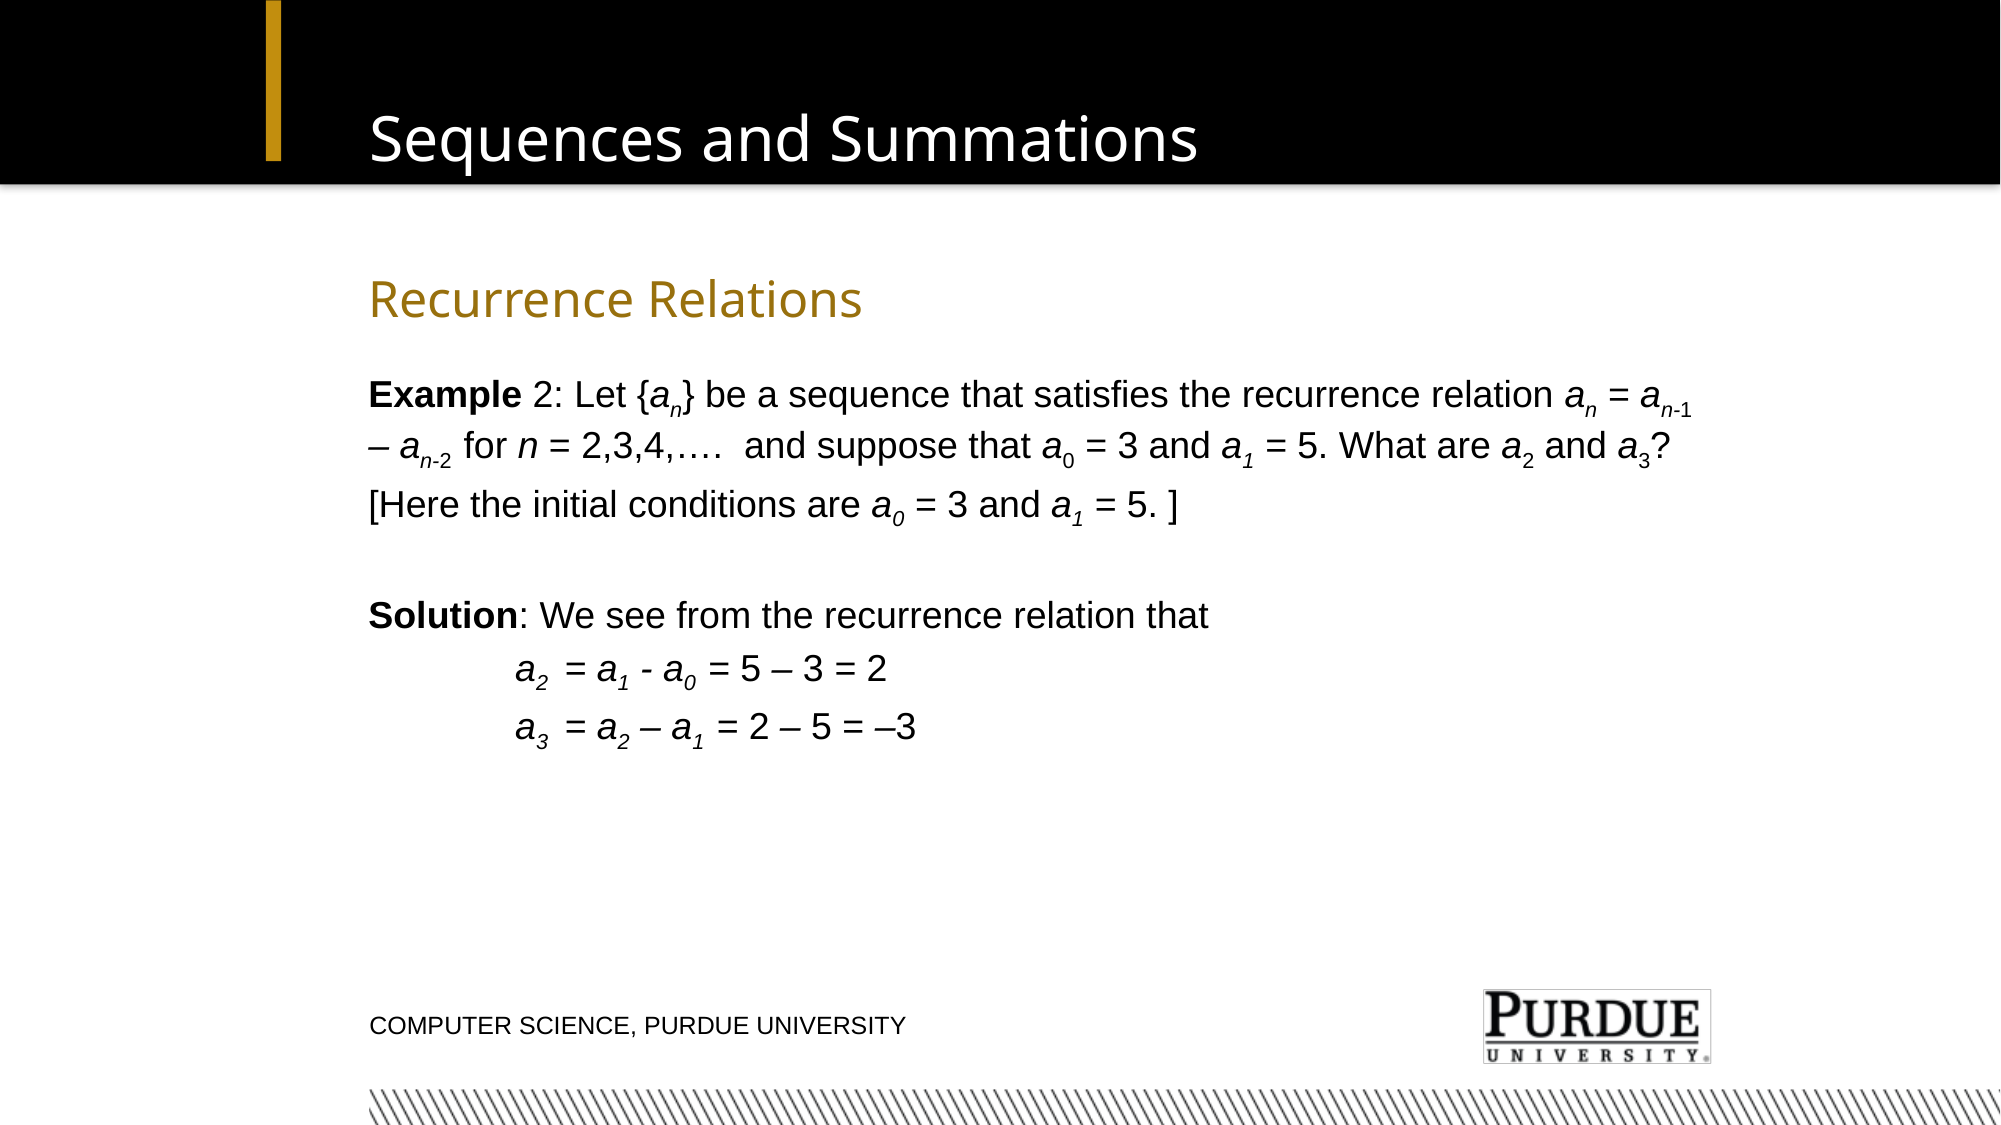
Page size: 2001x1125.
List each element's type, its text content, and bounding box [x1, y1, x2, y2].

list Recurrence Relations [368, 267, 1704, 337]
title Sequences and Summations [369, 98, 1704, 186]
text_box Example 2: Let {an} be a sequence that satisfies the recurrence relation an = an-1 – an-2 for n = 2,3,4,…. and suppose that a0 = 3 and a1 = 5. What are a2 and a3? [Here the initial conditions are a0 = 3 and a1 = 5. ] Solution: We see from the recurrence relation that a2 = a1 - a0 = 5 – 3 = 2 a3 = a2 – a1 = 2 – 5 = –3 [368, 370, 1719, 1091]
